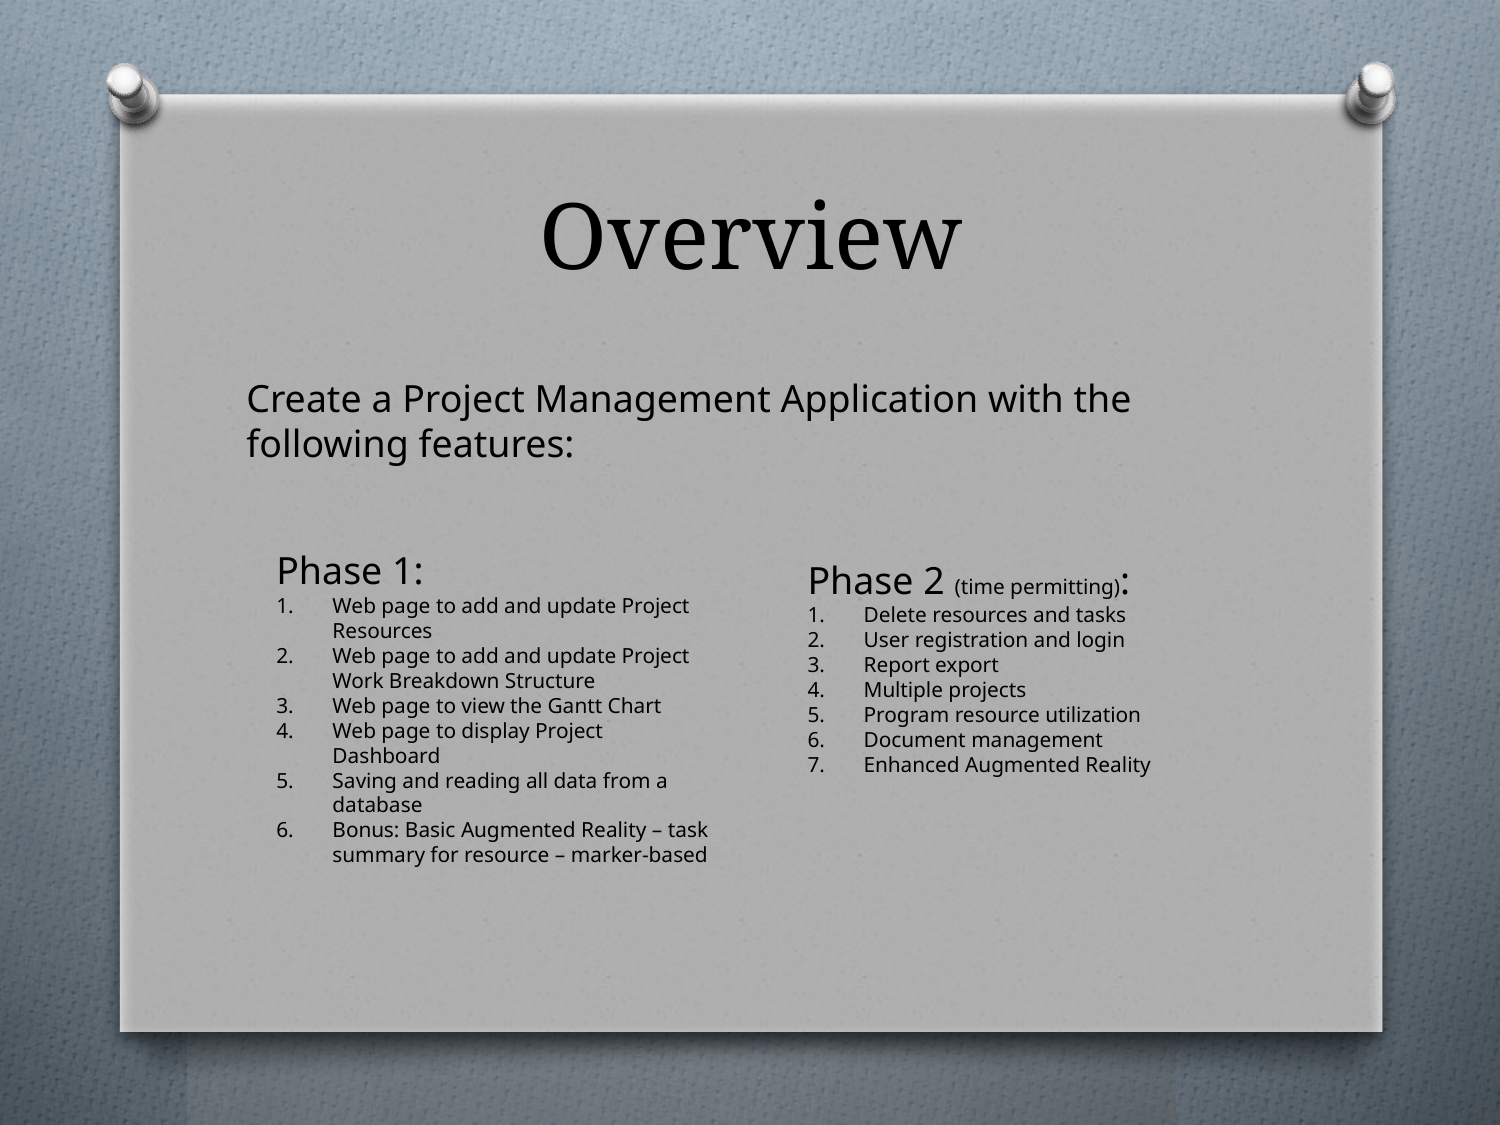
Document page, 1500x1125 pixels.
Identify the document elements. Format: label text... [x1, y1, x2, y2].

picture [1317, 35, 1439, 156]
picture [75, 29, 198, 153]
text_box Create a Project Management Application with the following features: [231, 367, 1284, 473]
title Overview [179, 134, 1323, 332]
text_box Phase 2 (time permitting): Delete resources and tasks User registration and login Report export Multiple projects Program resource utilization Document management Enhanced Augmented Reality [792, 549, 1259, 829]
text_box Phase 1: Web page to add and update Project Resources Web page to add and update Project Work Breakdown Structure Web page to view the Gantt Chart Web page to display Project Dashboard Saving and reading all data from a database Bonus: Basic Augmented Reality – task summary for resource – marker-based [261, 539, 727, 920]
